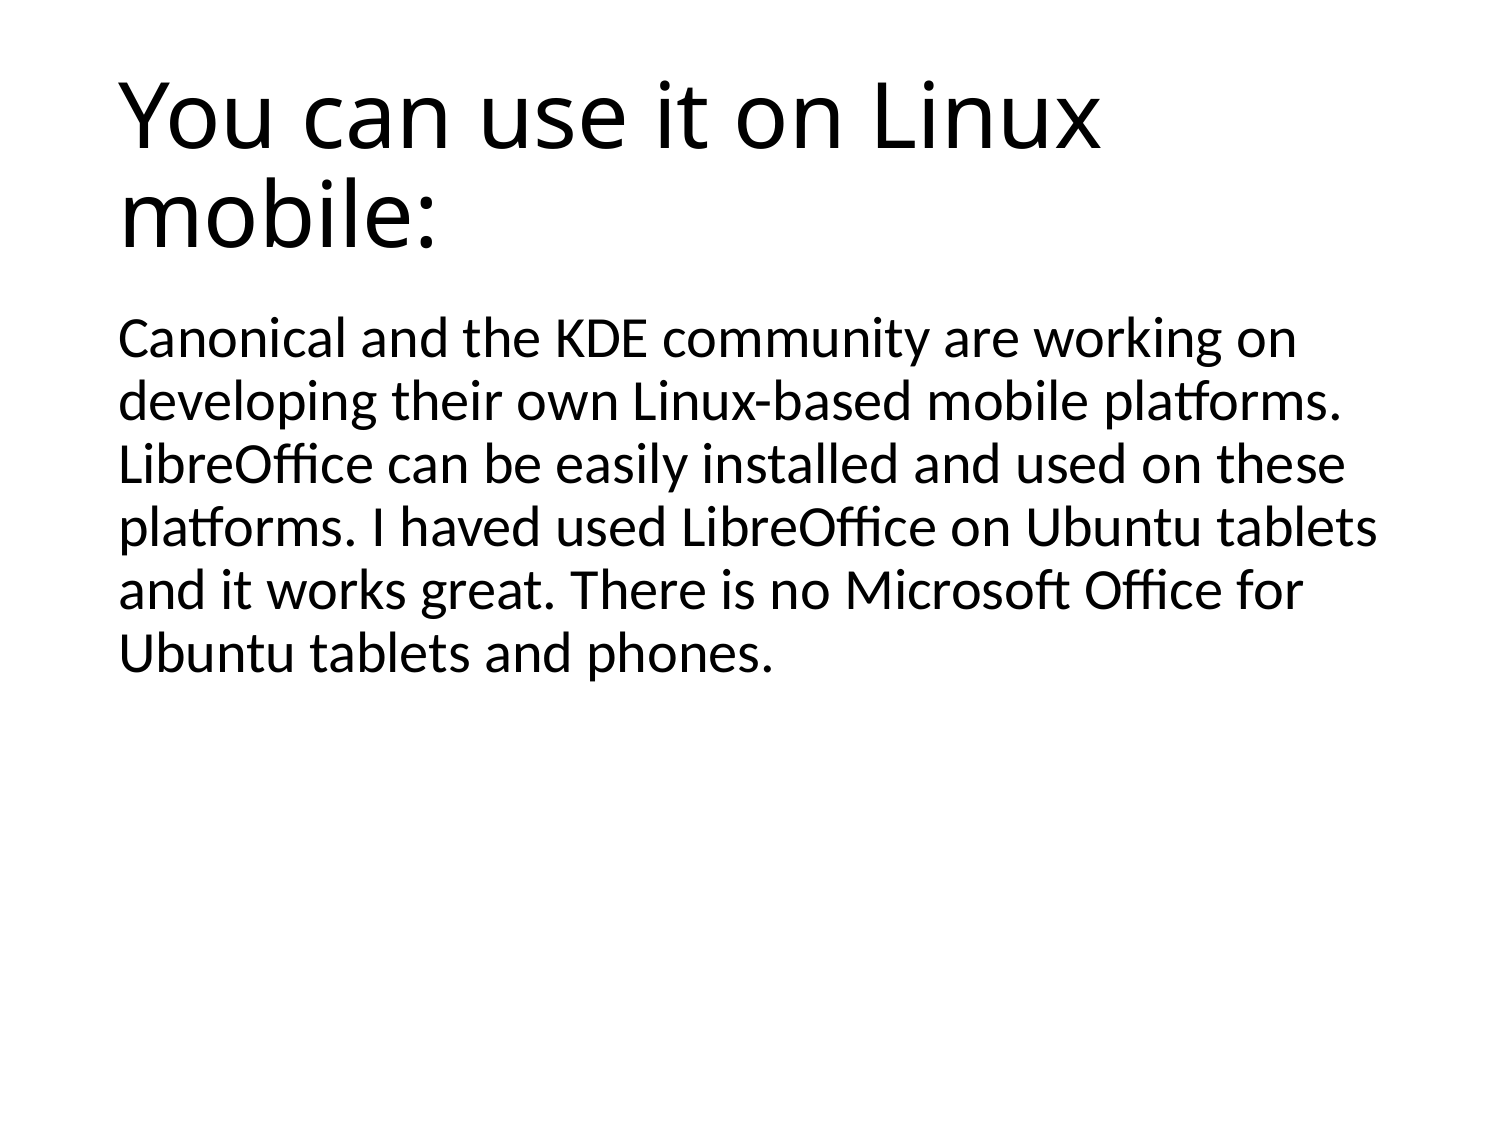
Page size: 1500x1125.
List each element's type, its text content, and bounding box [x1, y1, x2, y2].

title You can use it on Linux mobile: [103, 59, 1397, 278]
list Canonical and the KDE community are working on developing their own Linux-based mobile platforms. LibreOffice can be easily installed and used on these platforms. I haved used LibreOffice on Ubuntu tablets and it works great. There is no Microsoft Office for Ubuntu tablets and phones. [103, 299, 1397, 1014]
